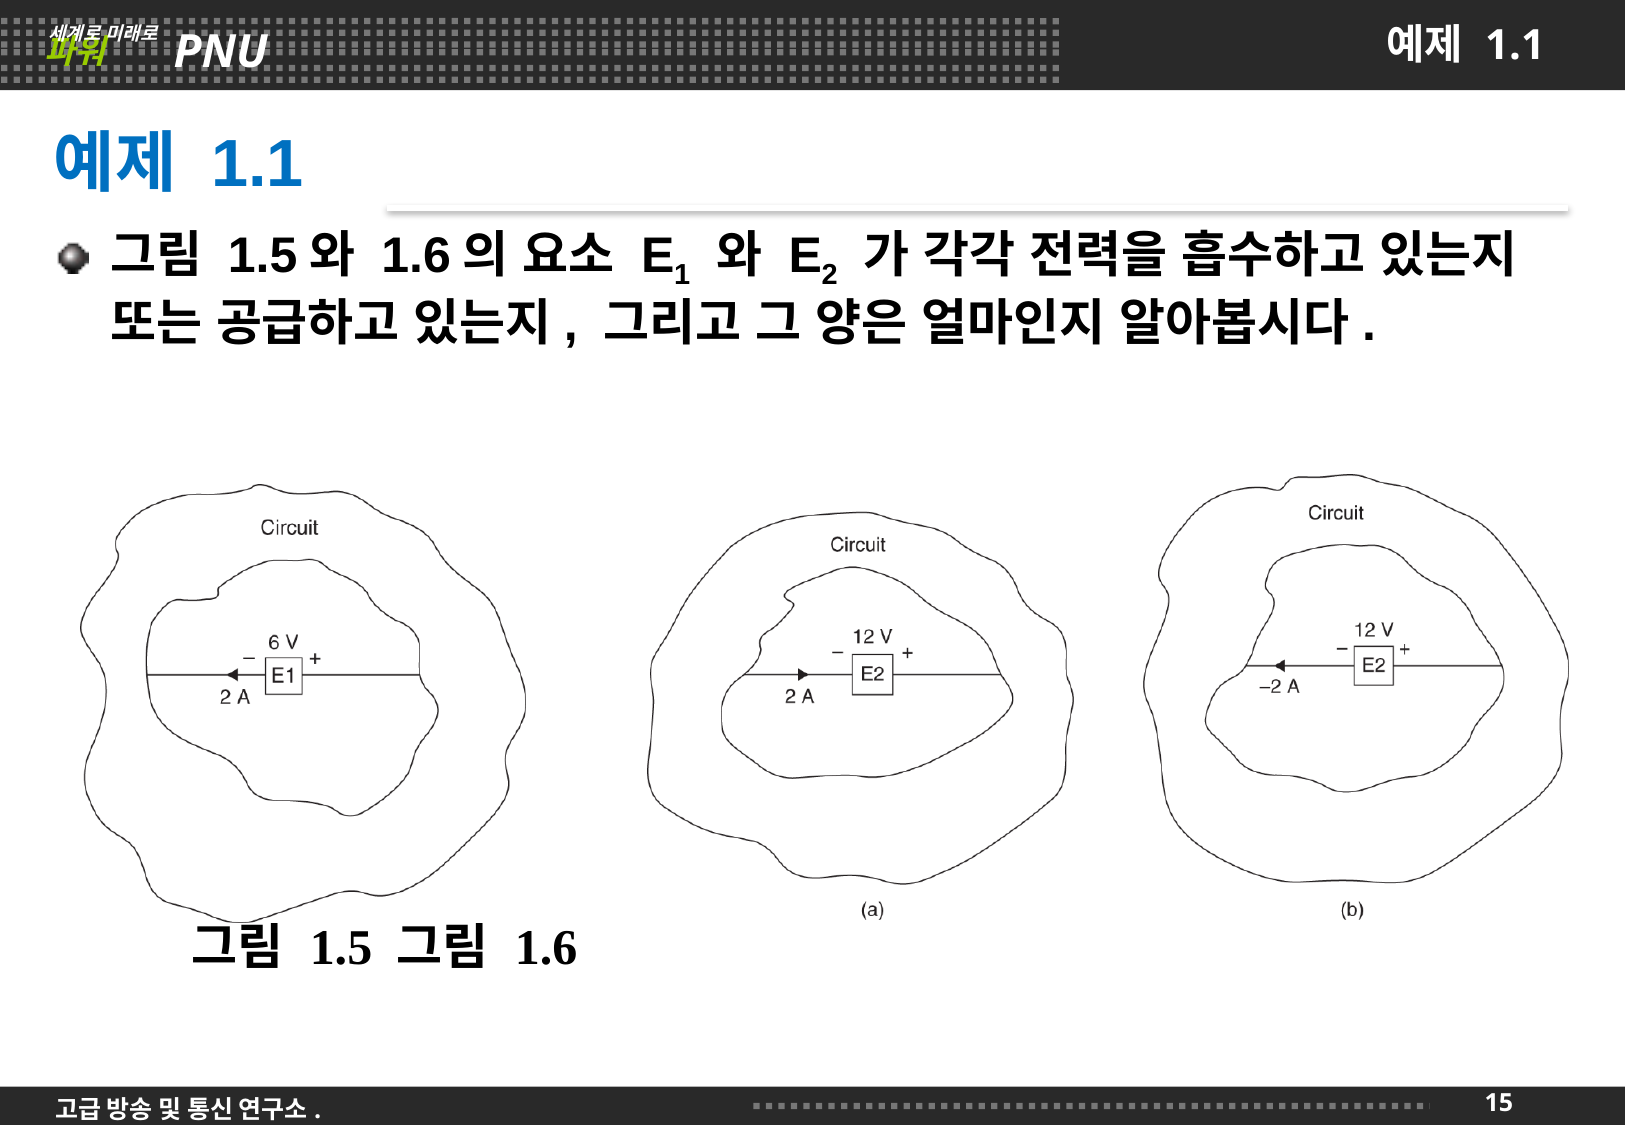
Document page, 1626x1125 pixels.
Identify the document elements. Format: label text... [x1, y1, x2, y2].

picture [79, 484, 526, 924]
picture [53, 238, 89, 274]
title 예제 1.1 [0, 0, 1625, 89]
list 예제 1.1 그림 1.5와 1.6의 요소 E1 와 E2 가 각각 전력을 흡수하고 있는지 또는 공급하고 있는지, 그리고 그 양은 얼마인지 알아봅시다. 그림 1.5 그림 1.6 [38, 112, 1587, 1035]
picture [646, 474, 1569, 921]
